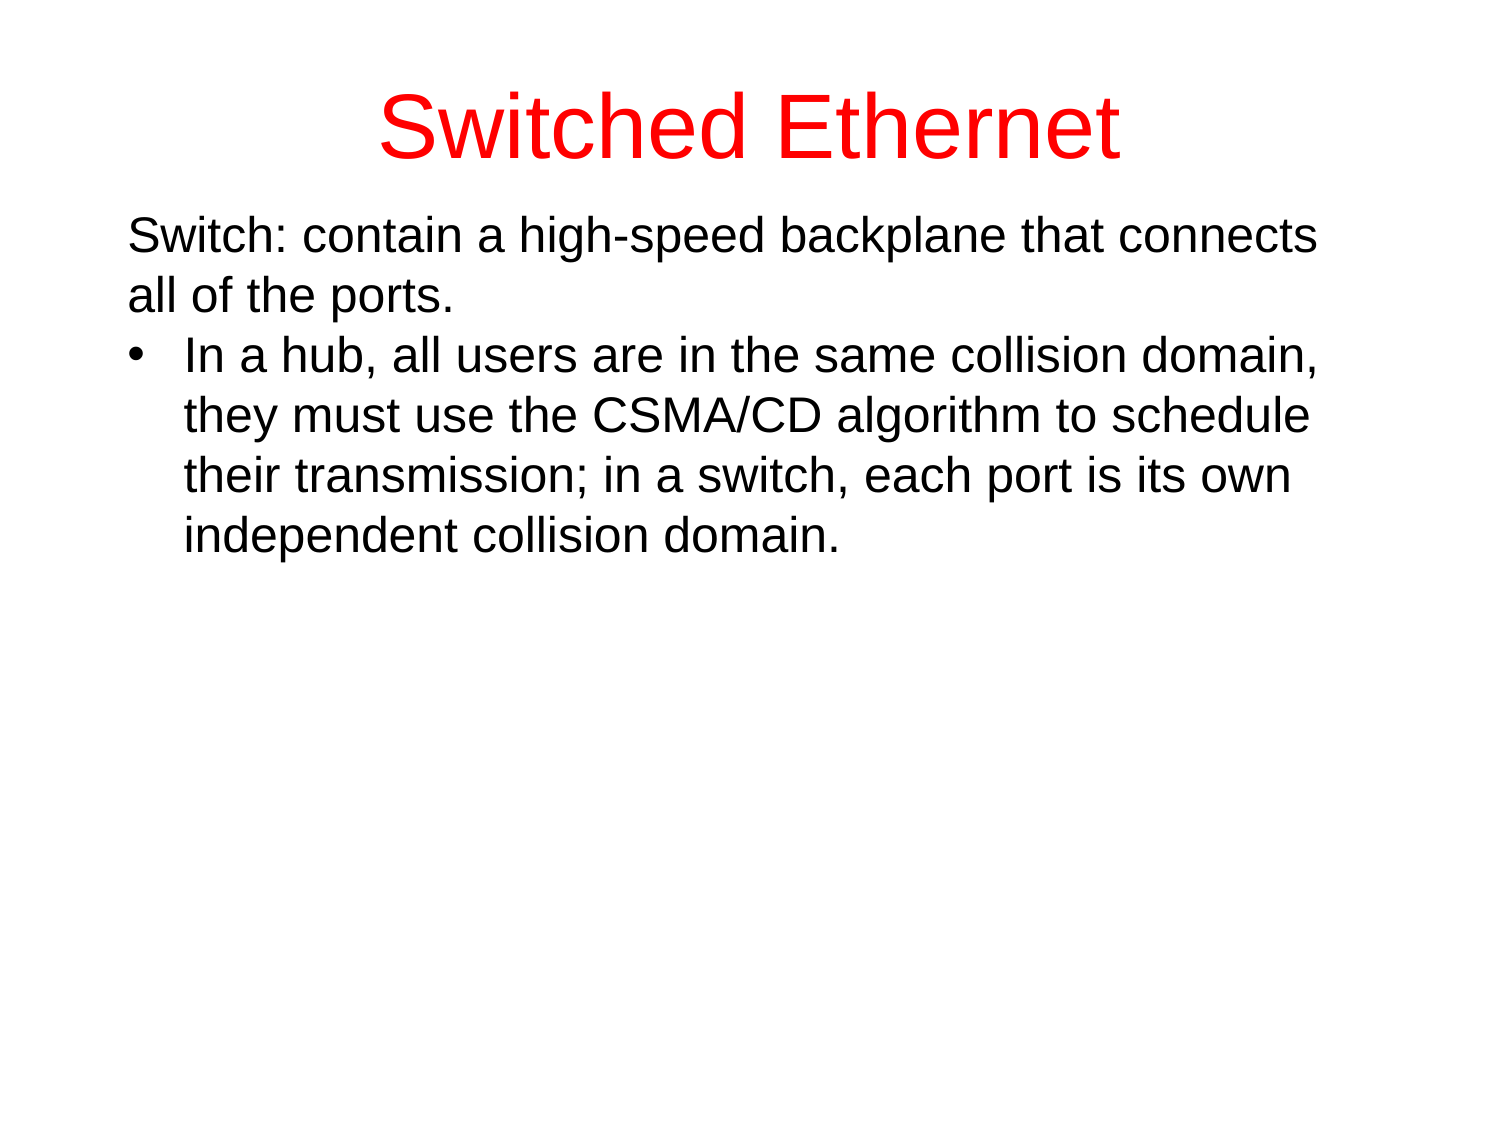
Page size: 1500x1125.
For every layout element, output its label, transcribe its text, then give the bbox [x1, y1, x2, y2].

title Switched Ethernet [0, 0, 1500, 245]
text_box Switch: contain a high-speed backplane that connects all of the ports. In a hub, all users are in the same collision domain, they must use the CSMA/CD algorithm to schedule their transmission; in a switch, each port is its own independent collision domain. [112, 195, 1388, 571]
